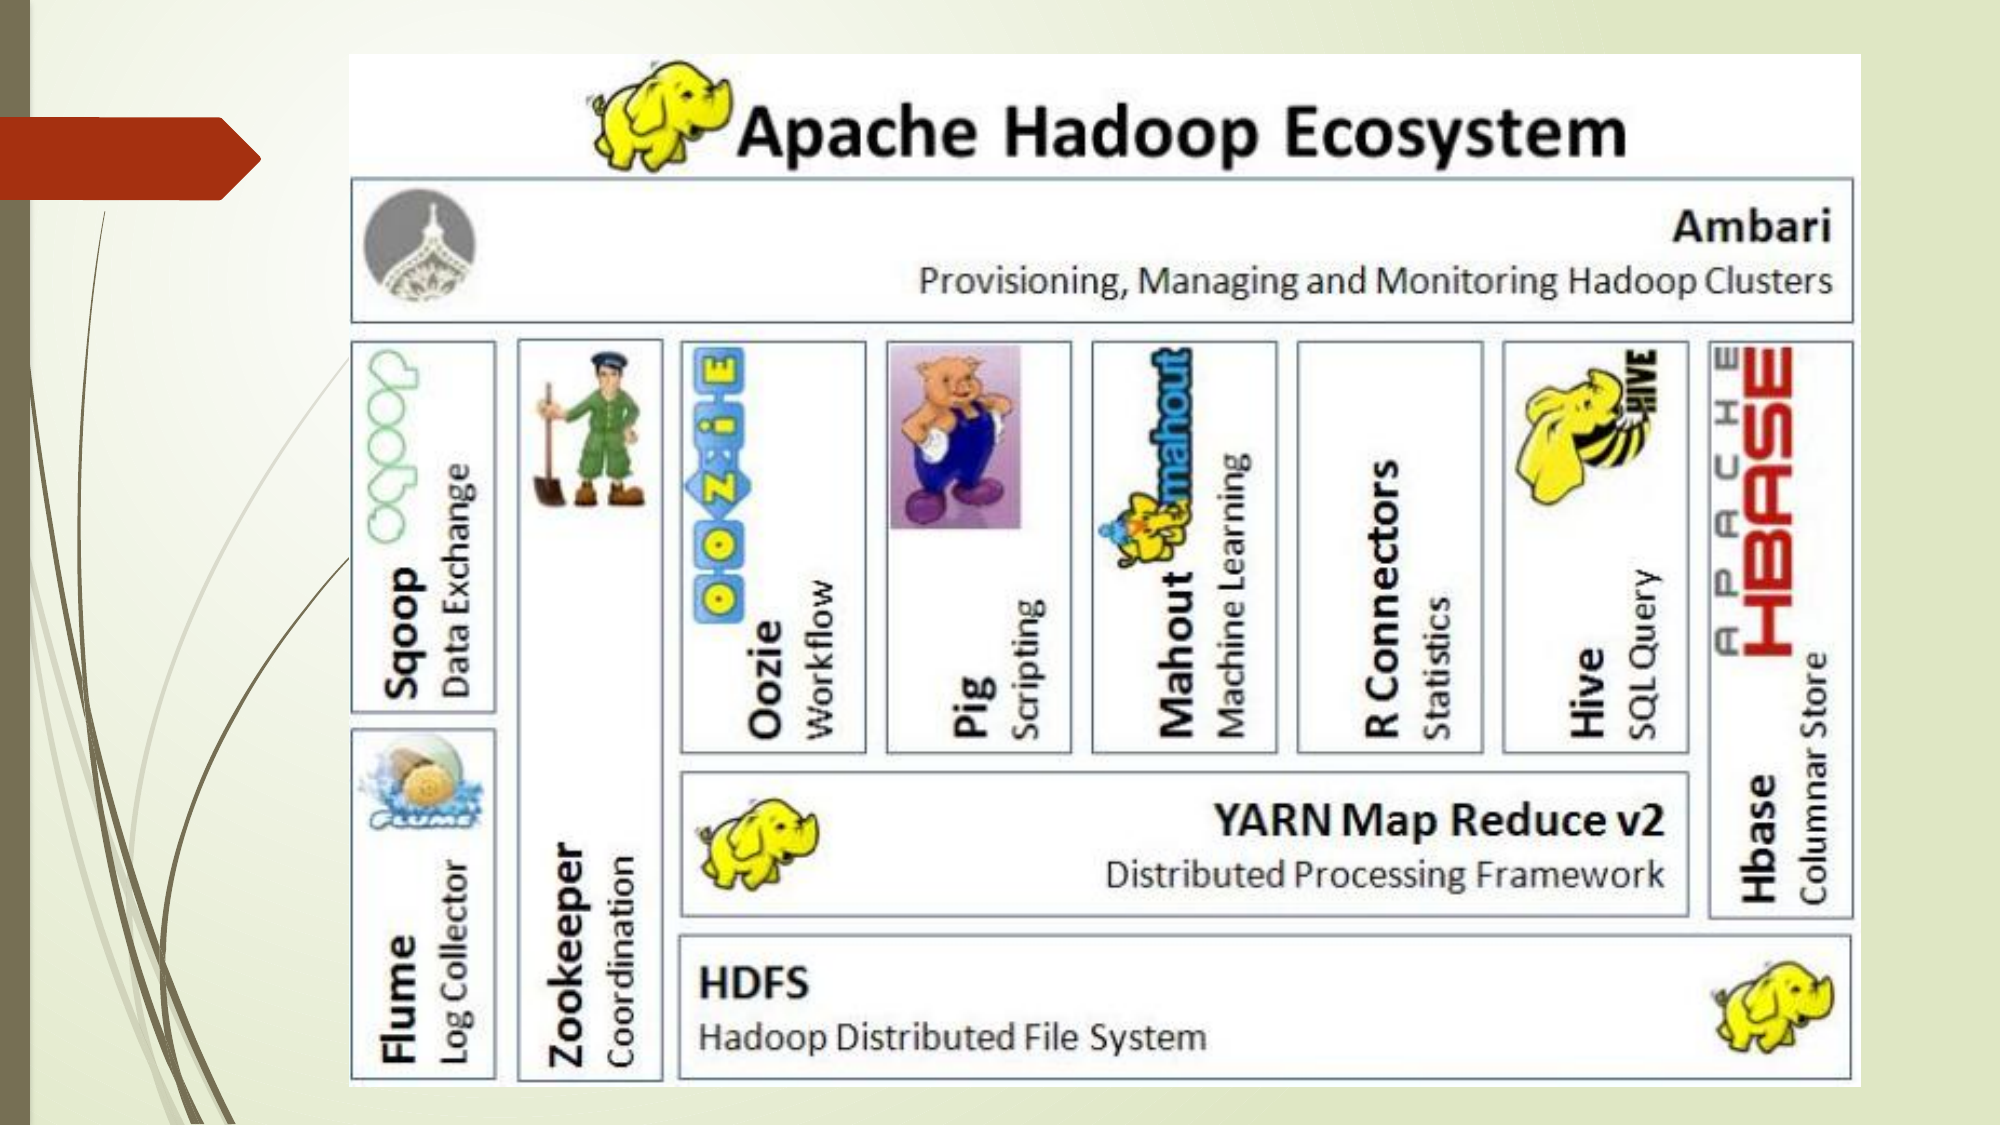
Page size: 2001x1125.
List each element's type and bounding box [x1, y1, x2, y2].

list [348, 54, 1861, 1087]
